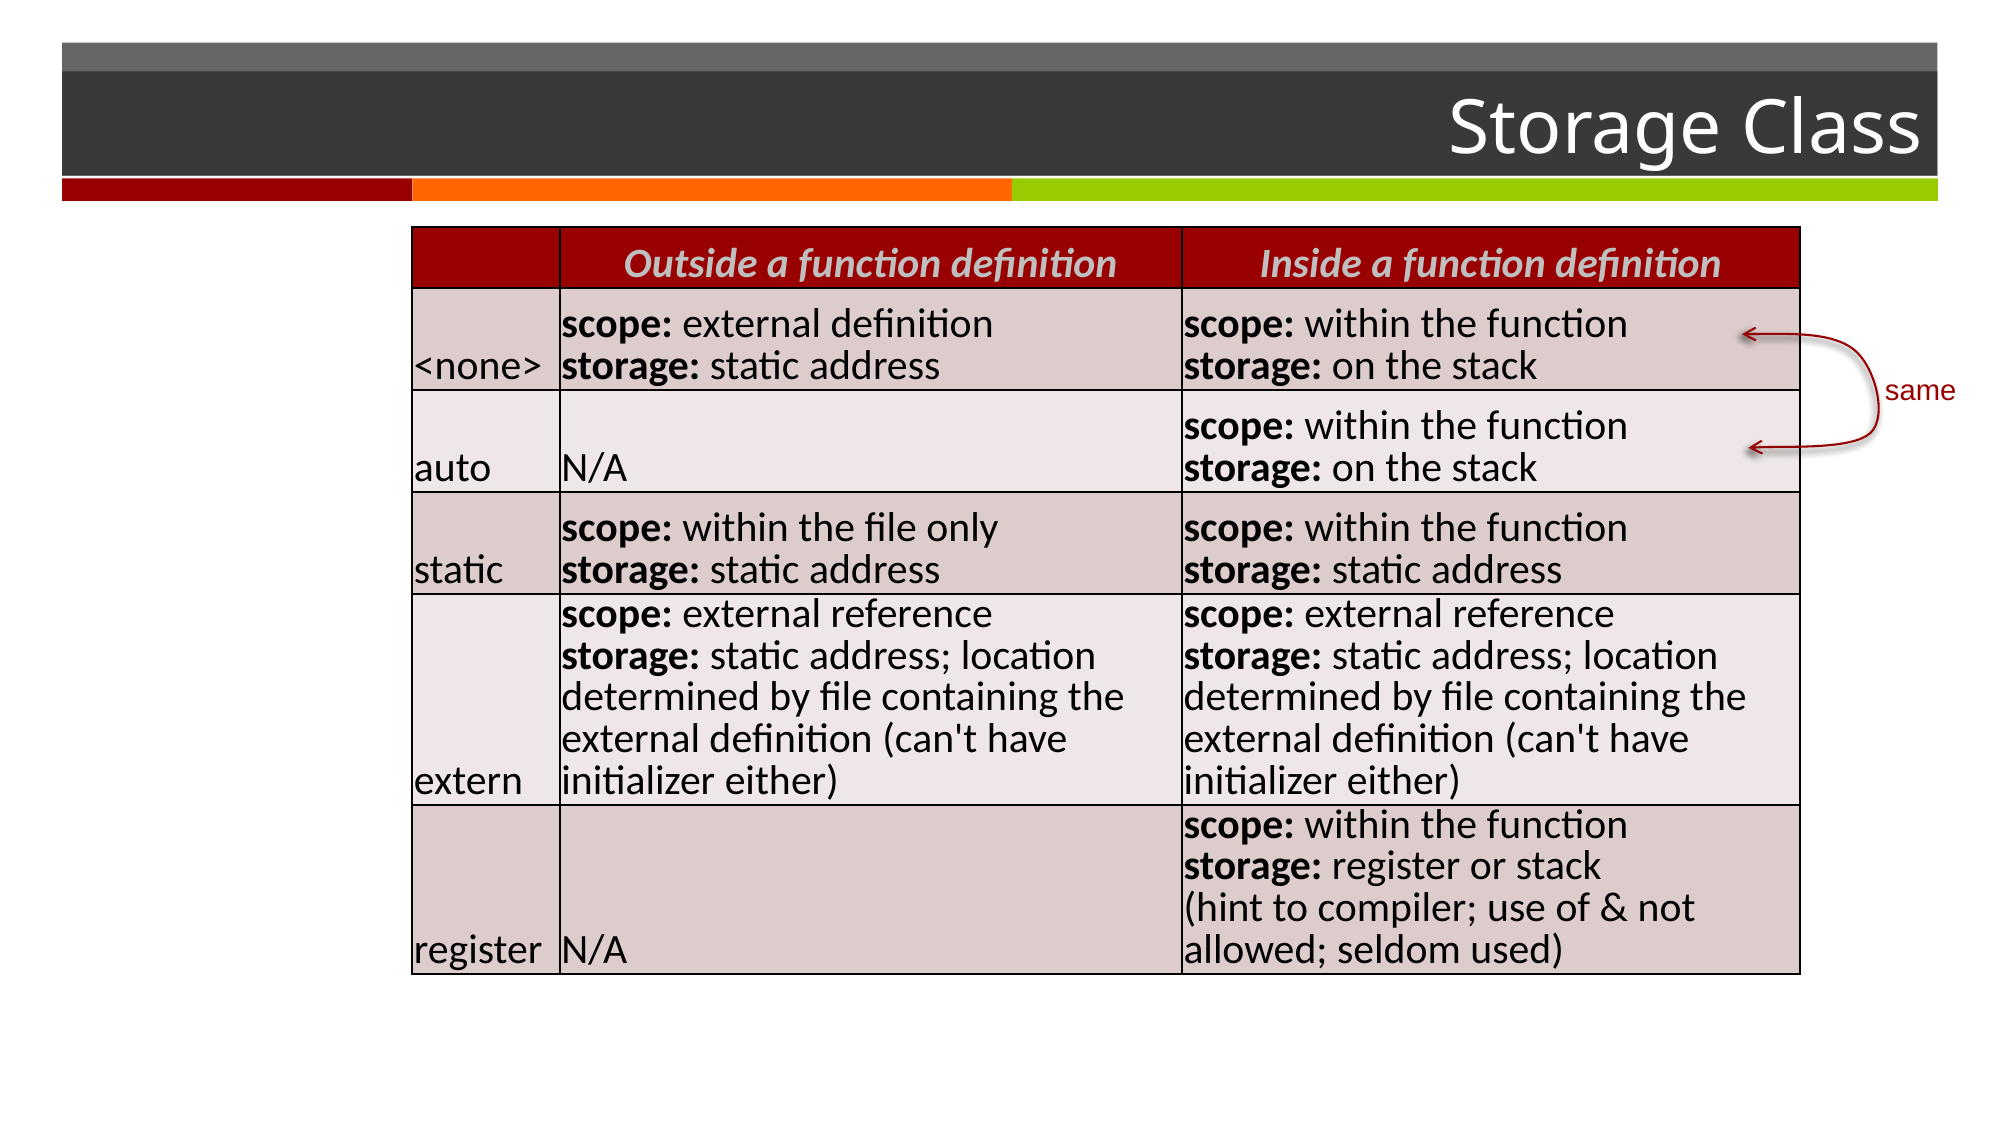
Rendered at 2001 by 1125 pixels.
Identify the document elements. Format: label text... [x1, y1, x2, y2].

table_cell auto [413, 391, 559, 491]
table_header Inside a function definition [1183, 228, 1799, 287]
text_box [1742, 326, 1880, 455]
table_cell extern [413, 595, 559, 804]
title Storage Class [62, 71, 1938, 176]
table_header [413, 228, 559, 287]
table_cell scope: external reference storage: static address; location determined by file containing the external definition (can't have initializer either) [561, 595, 1181, 804]
table_cell scope: within the function storage: on the stack [1183, 289, 1799, 389]
table_cell scope: external reference storage: static address; location determined by file containing the external definition (can't have initializer either) [1183, 595, 1799, 804]
table_cell scope: external definition storage: static address [561, 289, 1181, 389]
table_cell <none> [413, 289, 559, 389]
table_header Outside a function definition [561, 228, 1181, 287]
table_cell scope: within the function storage: static address [1183, 493, 1799, 593]
table_cell scope: within the function storage: on the stack [1183, 391, 1799, 491]
table_cell N/A [561, 806, 1181, 973]
table_cell scope: within the file only storage: static address [561, 493, 1181, 593]
table_cell static [413, 493, 559, 593]
table_cell scope: within the function storage: register or stack (hint to compiler; use of & not allowed; seldom used) [1183, 806, 1799, 973]
table_cell N/A [561, 391, 1181, 491]
text_box same [1870, 364, 1992, 414]
table_cell register [413, 806, 559, 973]
